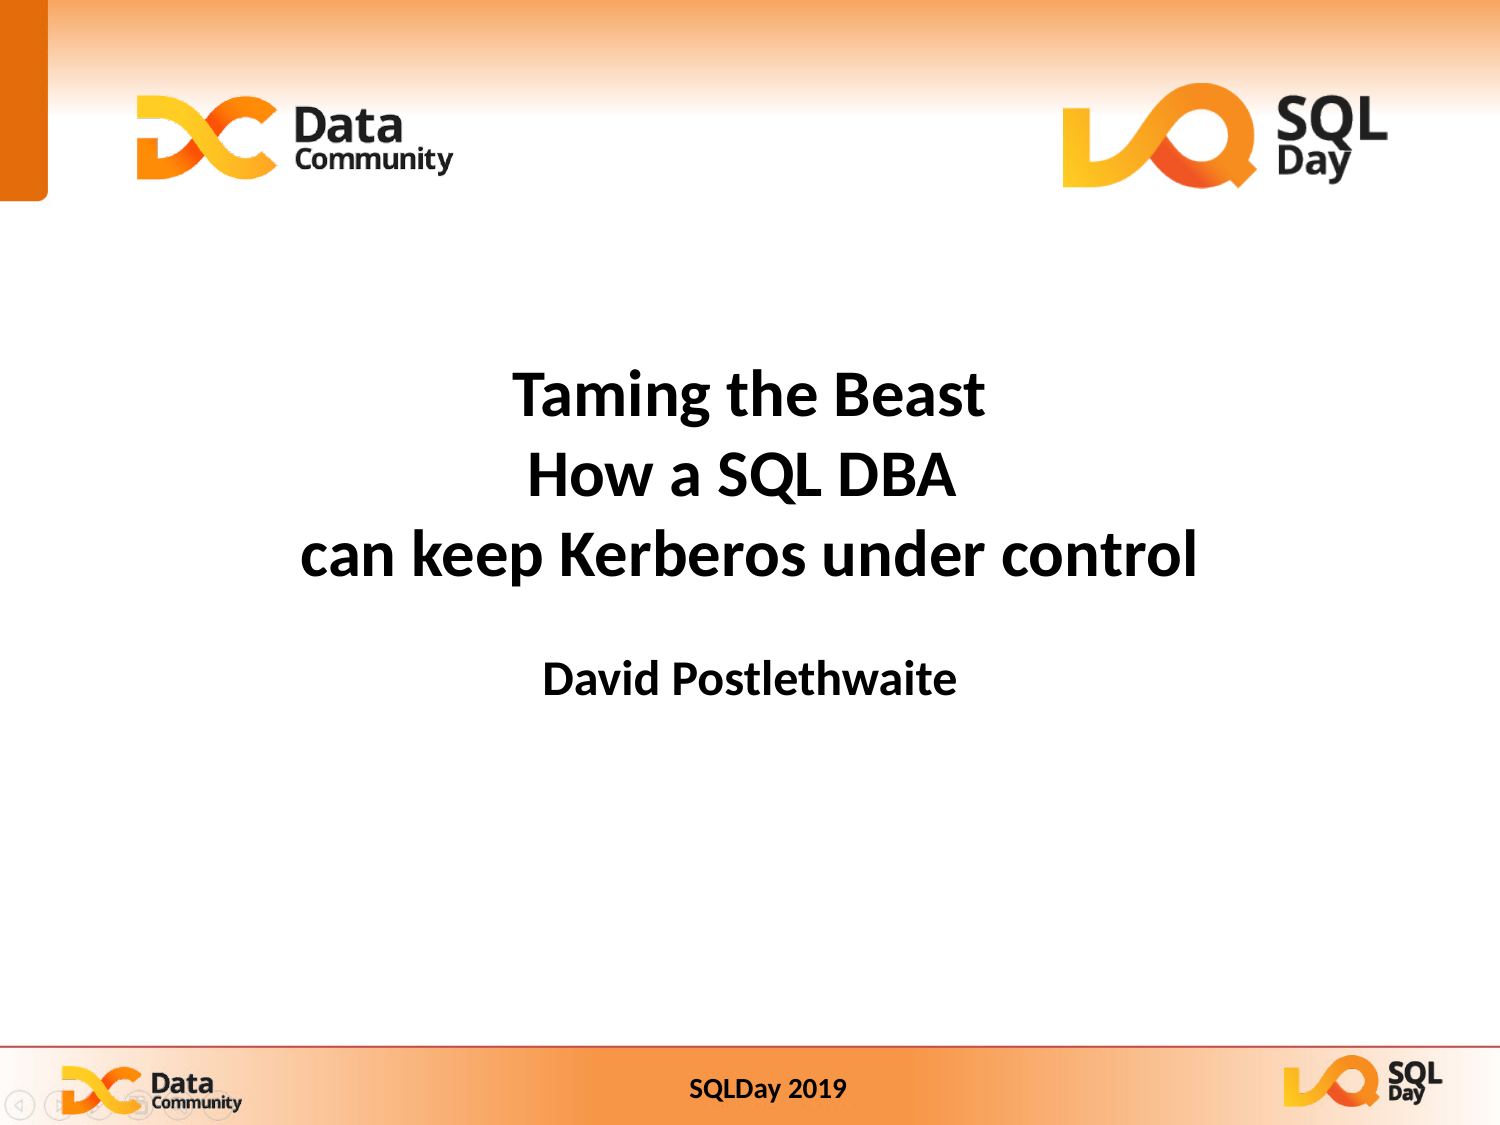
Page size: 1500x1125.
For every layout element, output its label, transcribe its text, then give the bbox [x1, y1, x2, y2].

picture [0, 0, 1500, 1125]
title Taming the Beast How a SQL DBA can keep Kerberos under control [112, 349, 1388, 591]
subtitle David Postlethwaite [225, 637, 1275, 925]
